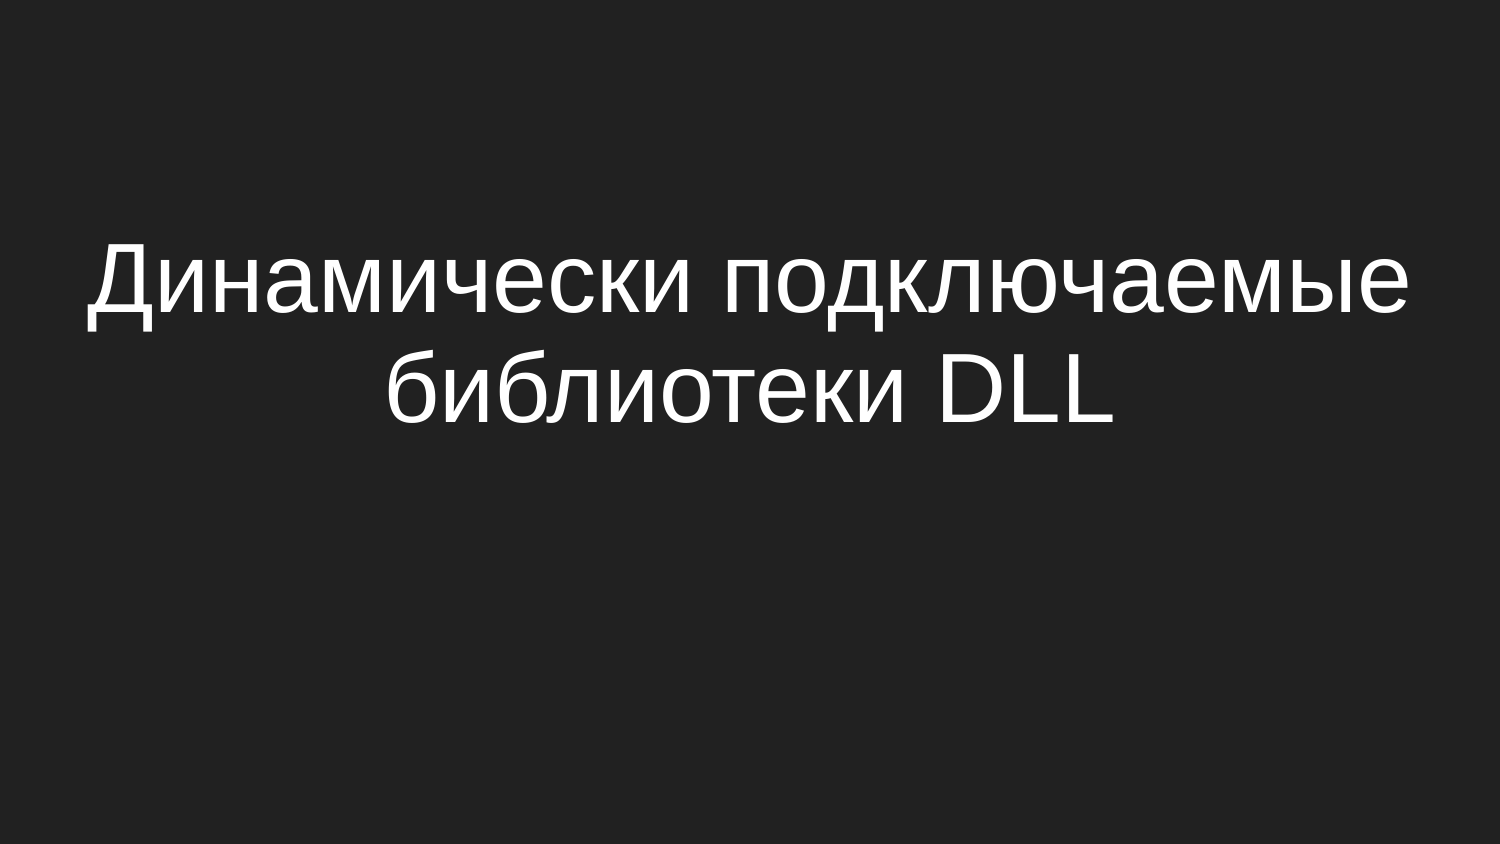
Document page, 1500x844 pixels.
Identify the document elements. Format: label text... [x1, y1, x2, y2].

title Динамически подключаемые библиотеки DLL [51, 122, 1449, 459]
